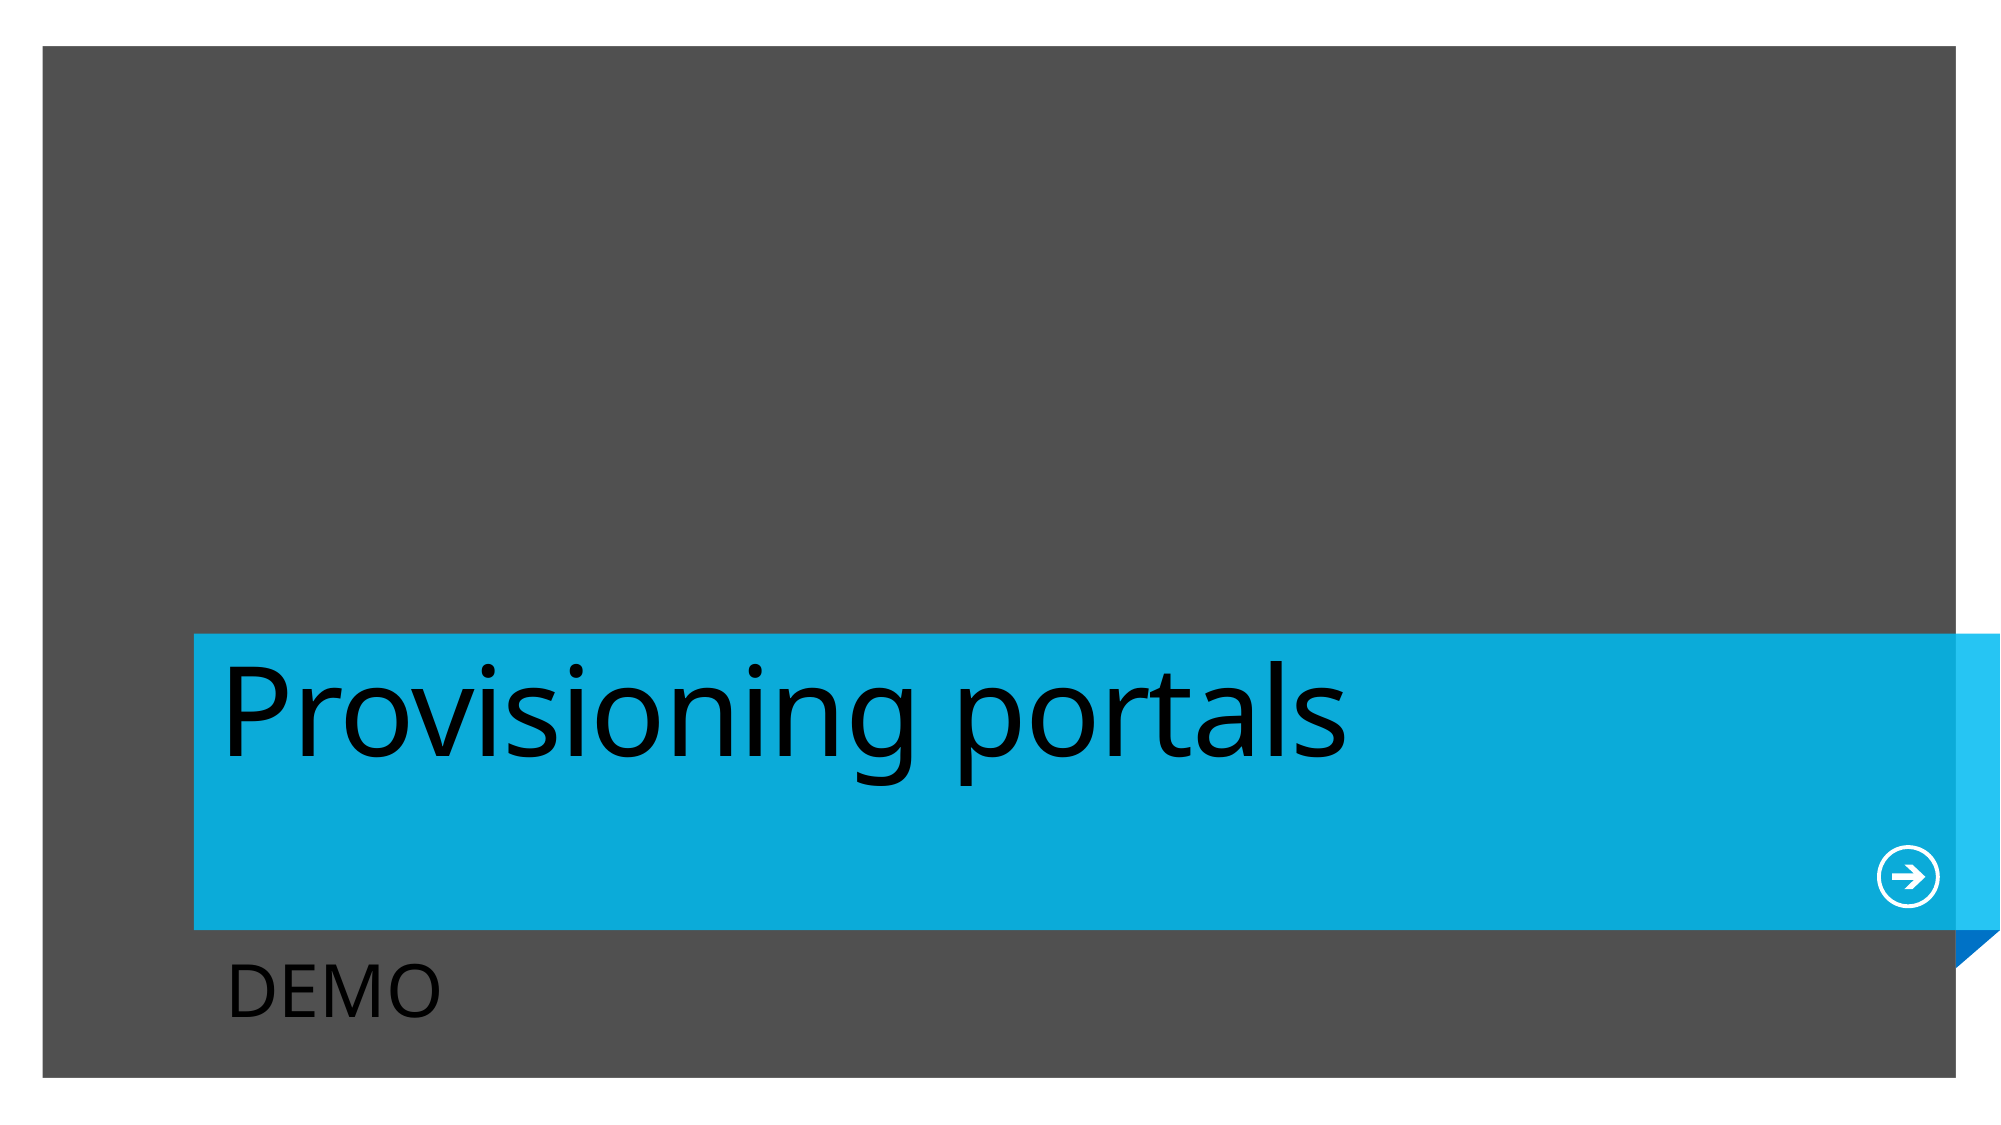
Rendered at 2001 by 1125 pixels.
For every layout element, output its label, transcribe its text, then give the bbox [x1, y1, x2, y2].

title Provisioning portals [195, 633, 1813, 930]
list DEMO [194, 930, 1813, 1057]
